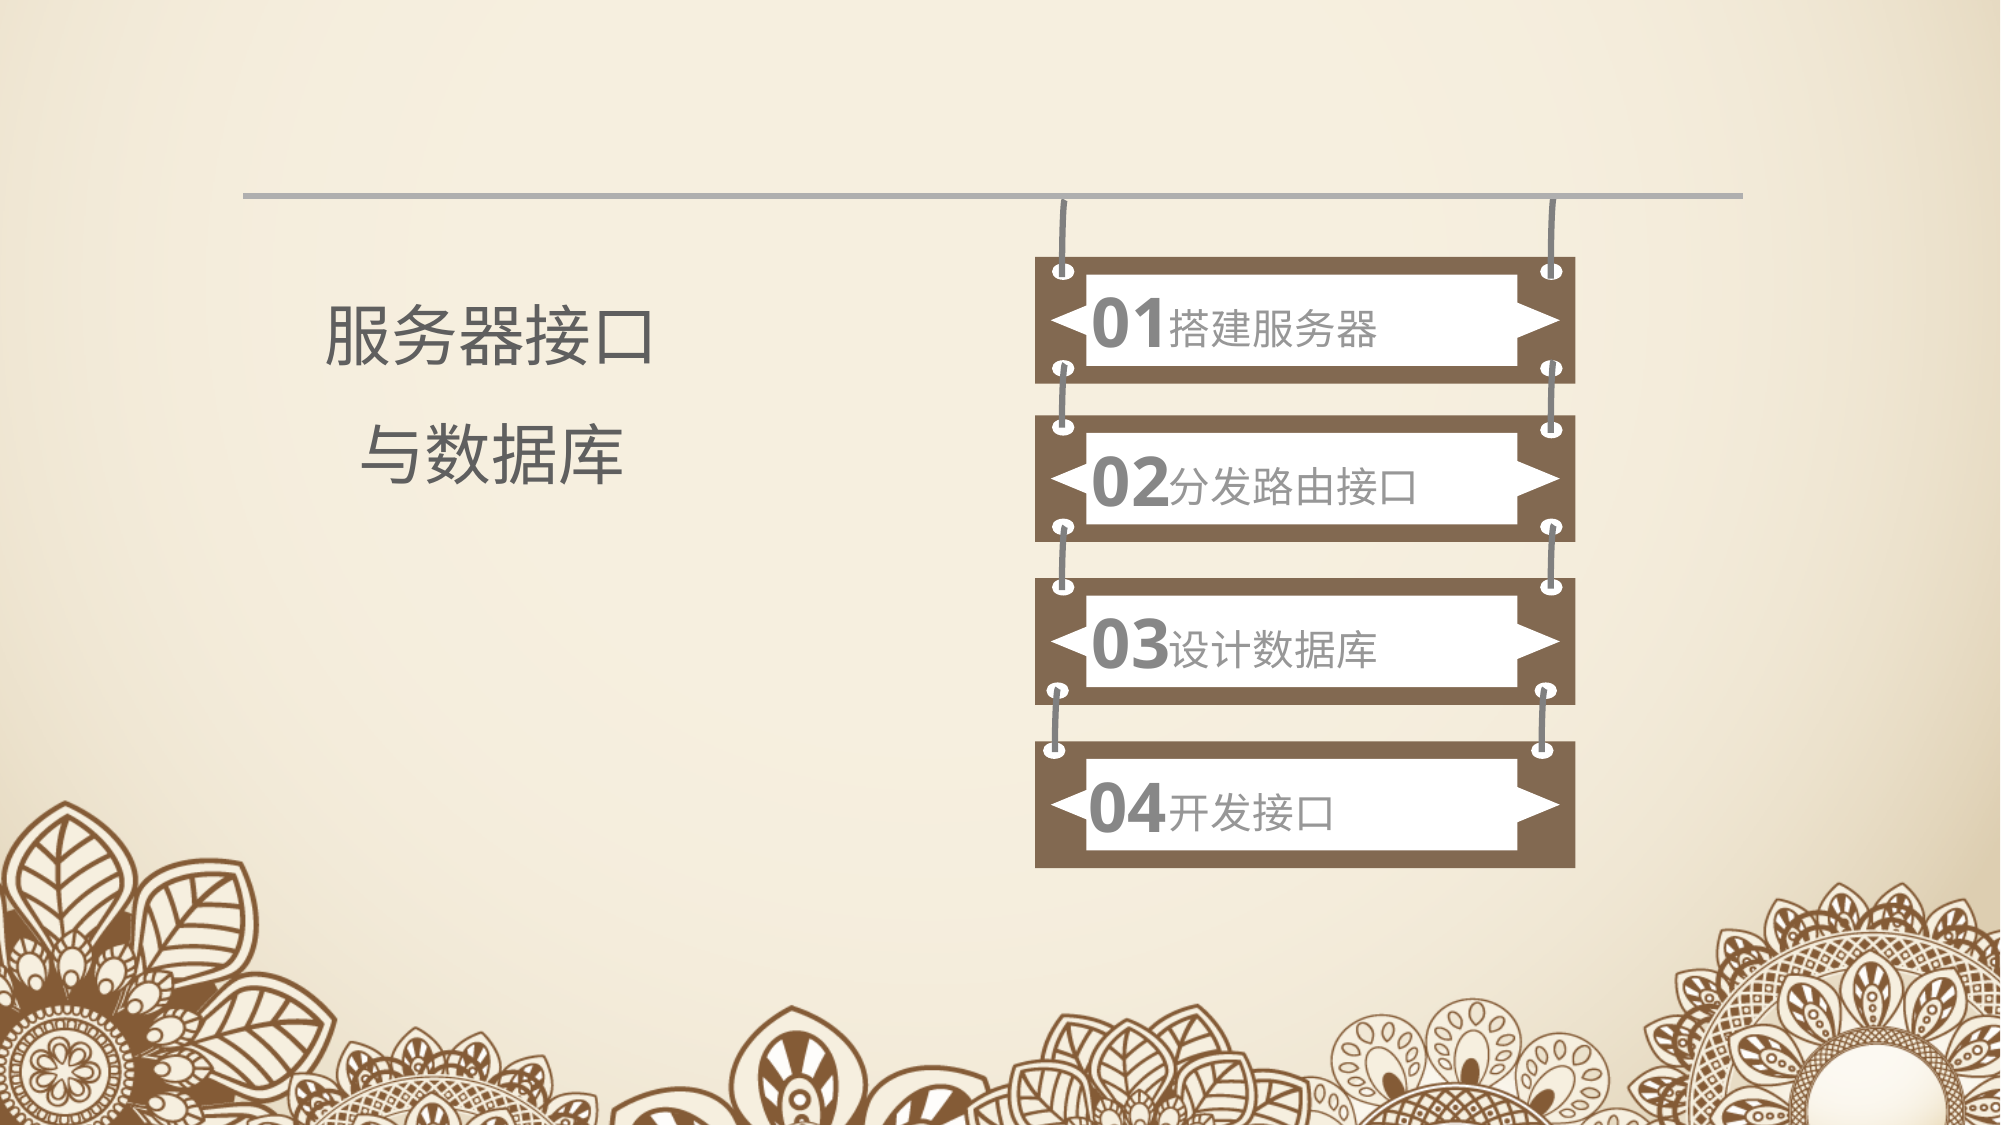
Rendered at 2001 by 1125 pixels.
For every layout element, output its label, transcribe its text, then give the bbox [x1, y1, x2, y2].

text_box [1035, 197, 1576, 360]
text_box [1035, 525, 1576, 688]
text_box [1035, 360, 1576, 525]
picture [0, 0, 2001, 1125]
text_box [1035, 688, 1576, 869]
text_box 服务器接口 与数据库 [297, 245, 686, 502]
